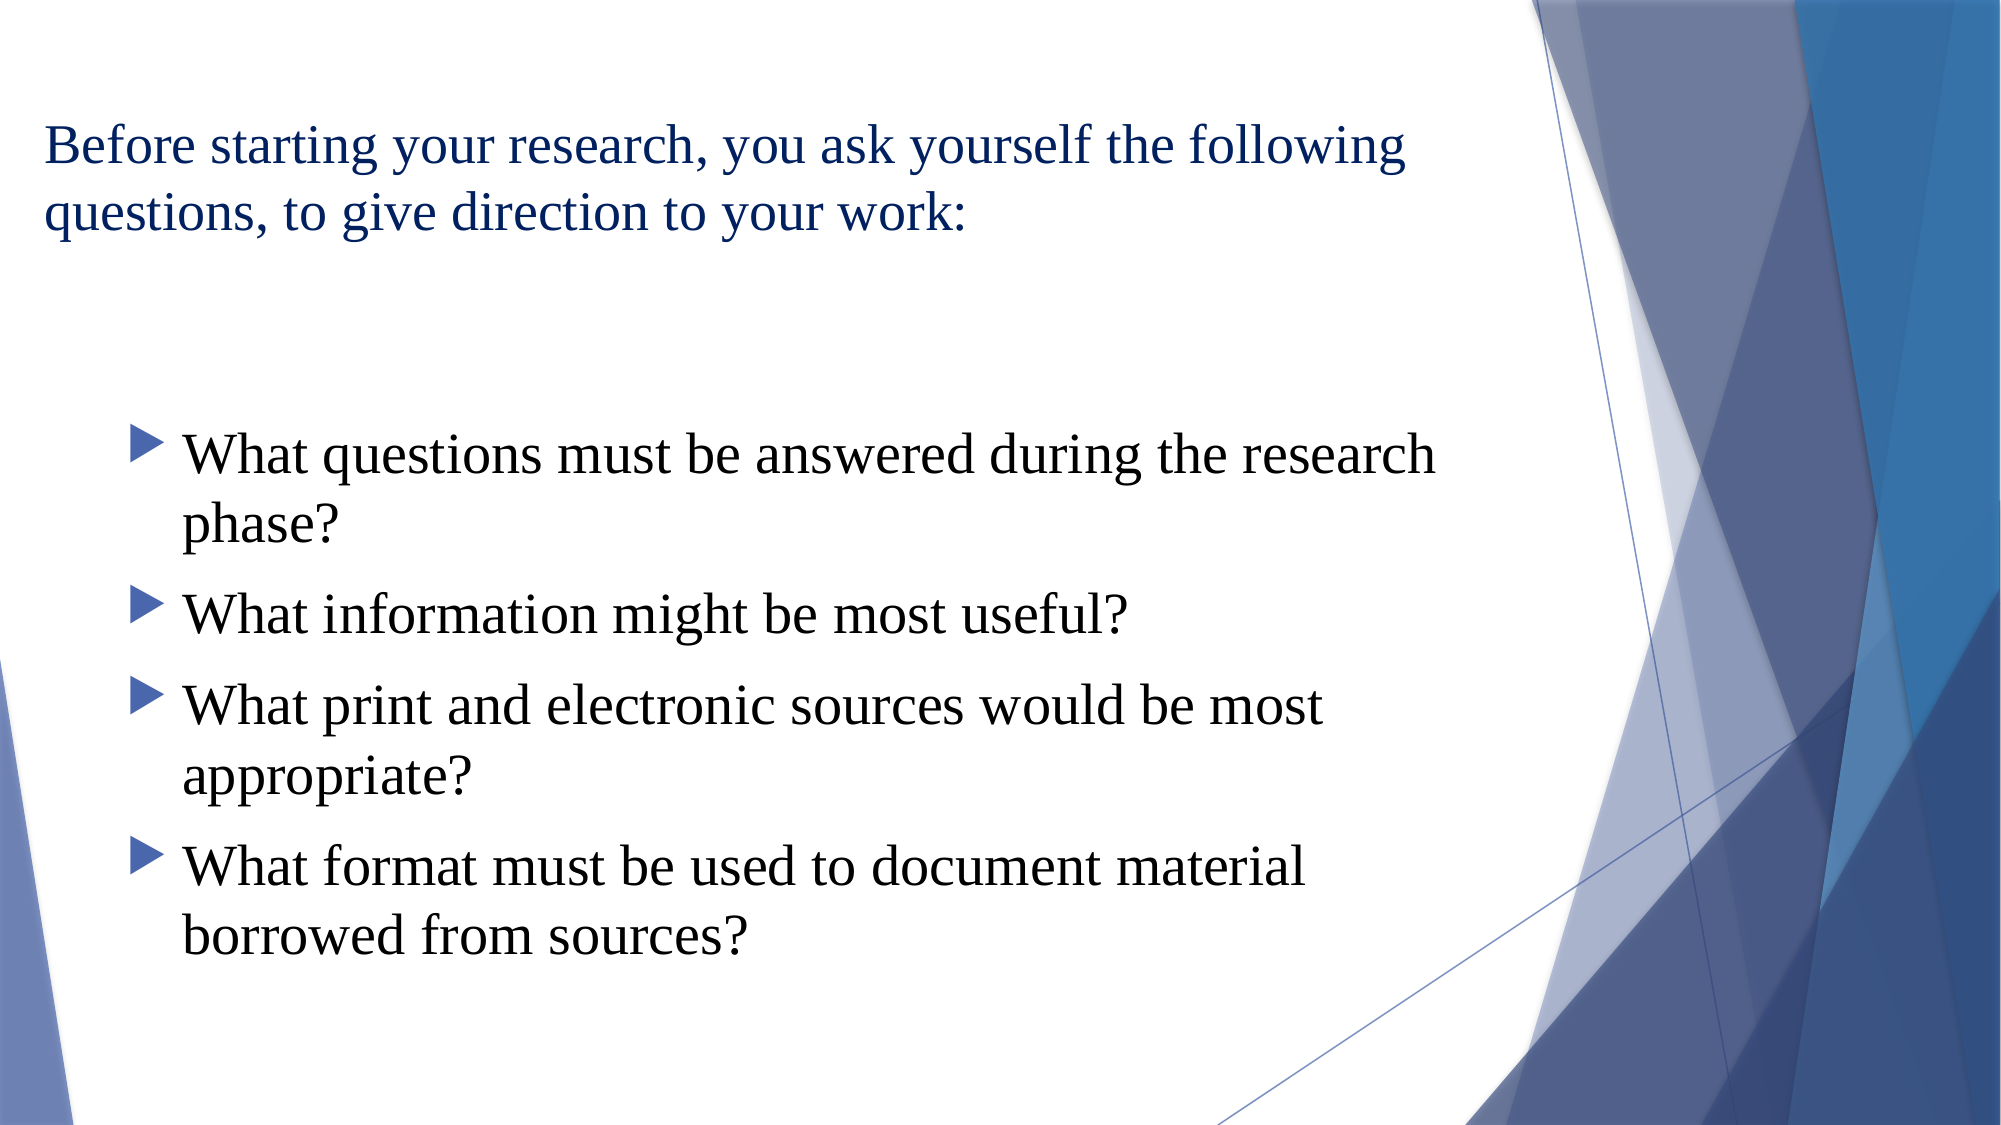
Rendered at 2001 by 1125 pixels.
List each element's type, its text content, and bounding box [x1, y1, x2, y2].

title Before starting your research, you ask yourself the following questions, to give direction to your work: [29, 99, 1522, 317]
list What questions must be answered during the research phase? What information might be most useful? What print and electronic sources would be most appropriate? What format must be used to document material borrowed from sources? [111, 316, 1545, 1125]
